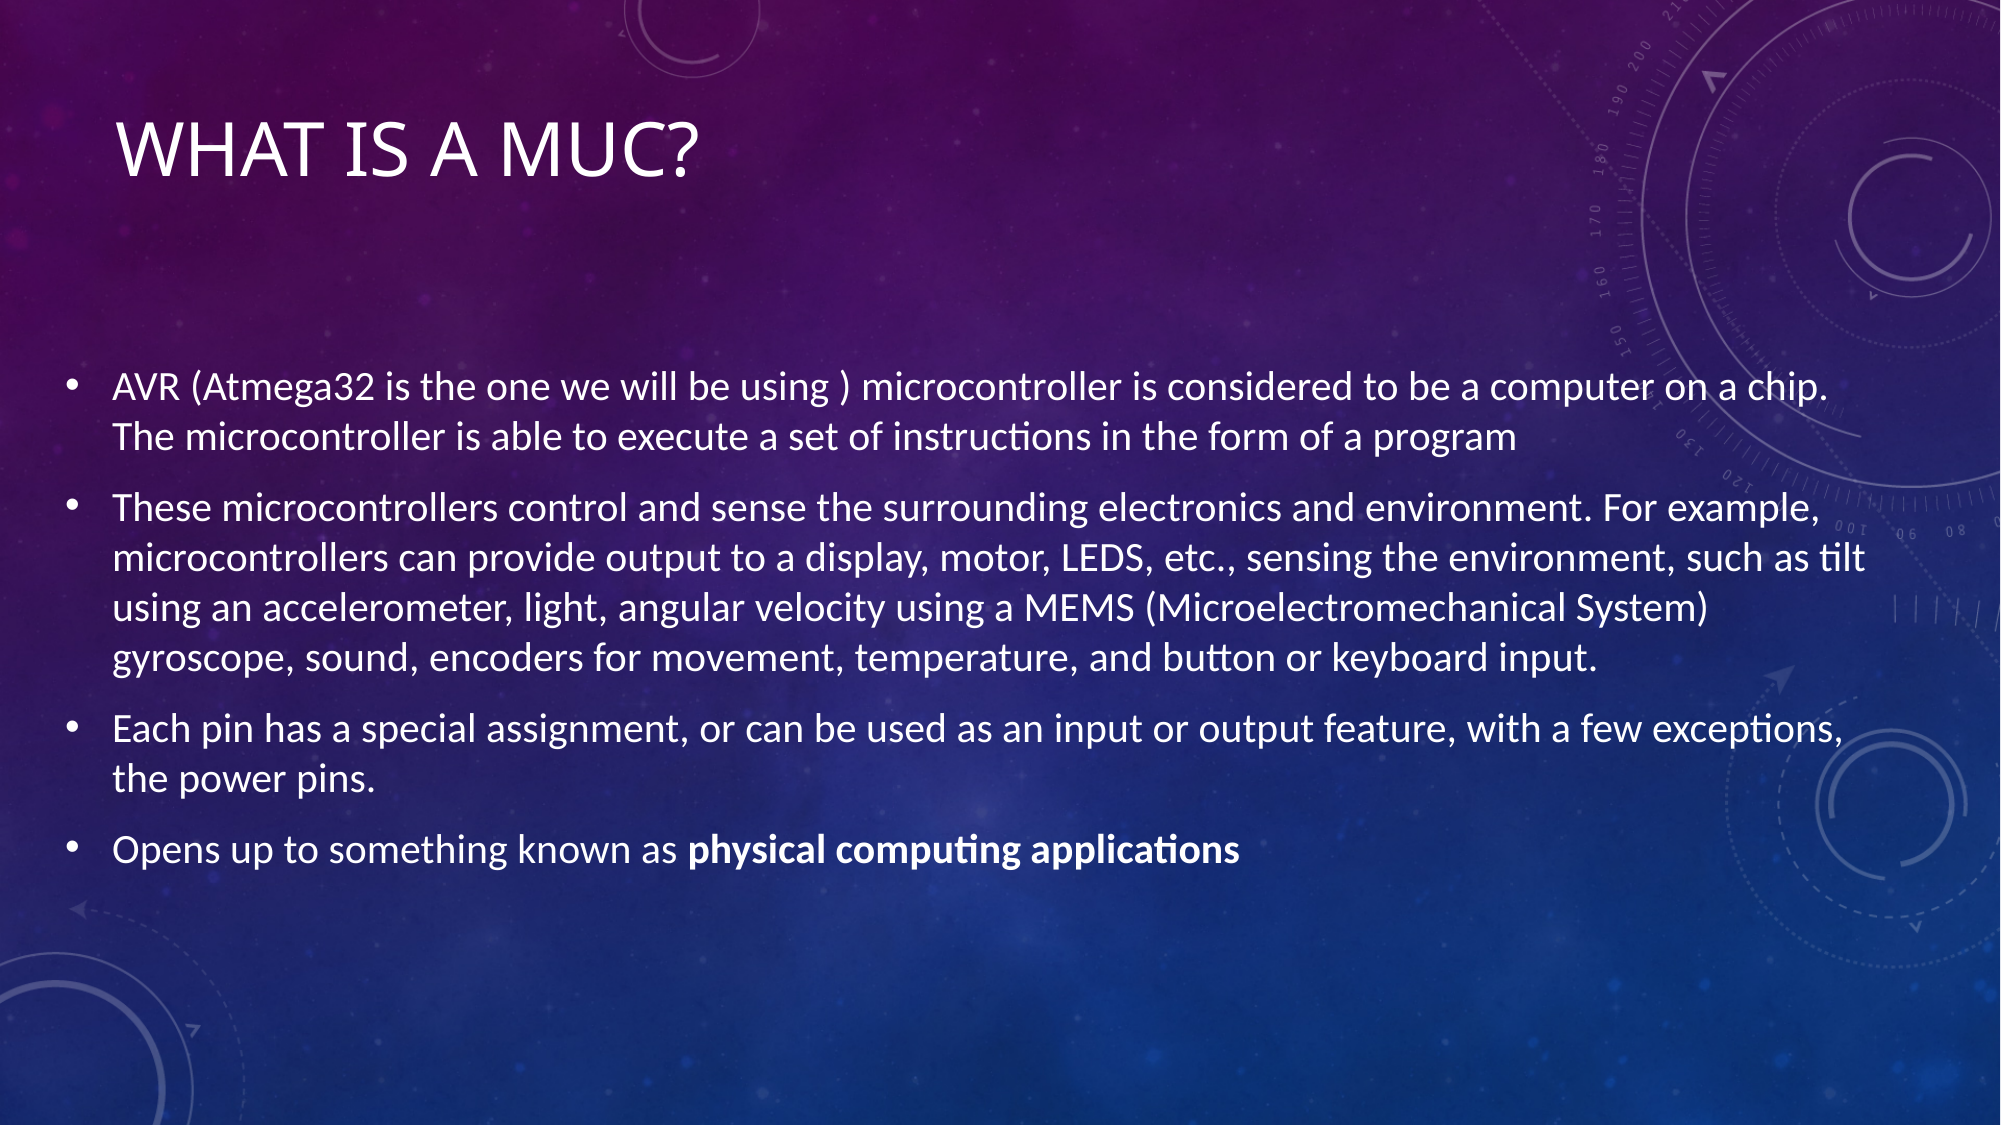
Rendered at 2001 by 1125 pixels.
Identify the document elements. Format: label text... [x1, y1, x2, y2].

list AVR (Atmega32 is the one we will be using ) microcontroller is considered to be a computer on a chip. The microcontroller is able to execute a set of instructions in the form of a program These microcontrollers control and sense the surrounding electronics and environment. For example, microcontrollers can provide output to a display, motor, LEDS, etc., sensing the environment, such as tilt using an accelerometer, light, angular velocity using a MEMS (Microelectromechanical System) gyroscope, sound, encoders for movement, temperature, and button or keyboard input. Each pin has a special assignment, or can be used as an input or output feature, with a few exceptions, the power pins. Opens up to something known as physical computing applications [50, 238, 1915, 992]
picture [0, 0, 2001, 1125]
title What is a MUC? [100, 27, 1763, 238]
